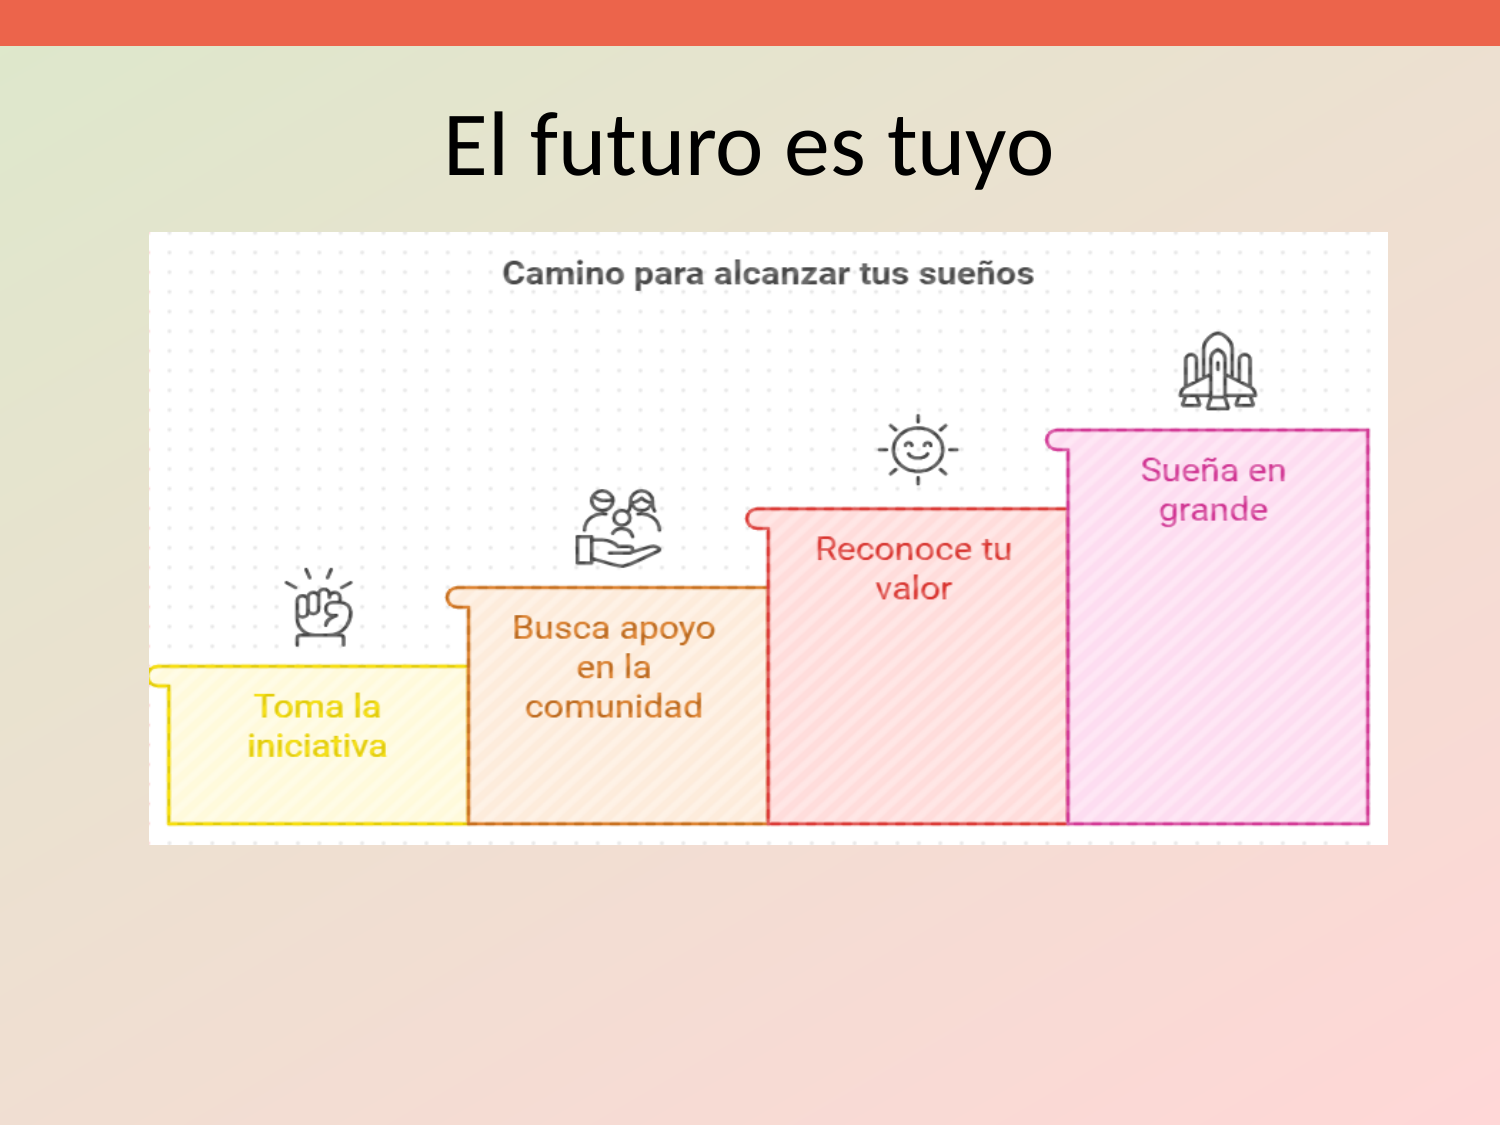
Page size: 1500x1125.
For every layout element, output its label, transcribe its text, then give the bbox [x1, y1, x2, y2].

title El futuro es tuyo [75, 46, 1425, 233]
picture [149, 232, 1388, 845]
text_box [0, 0, 1500, 46]
